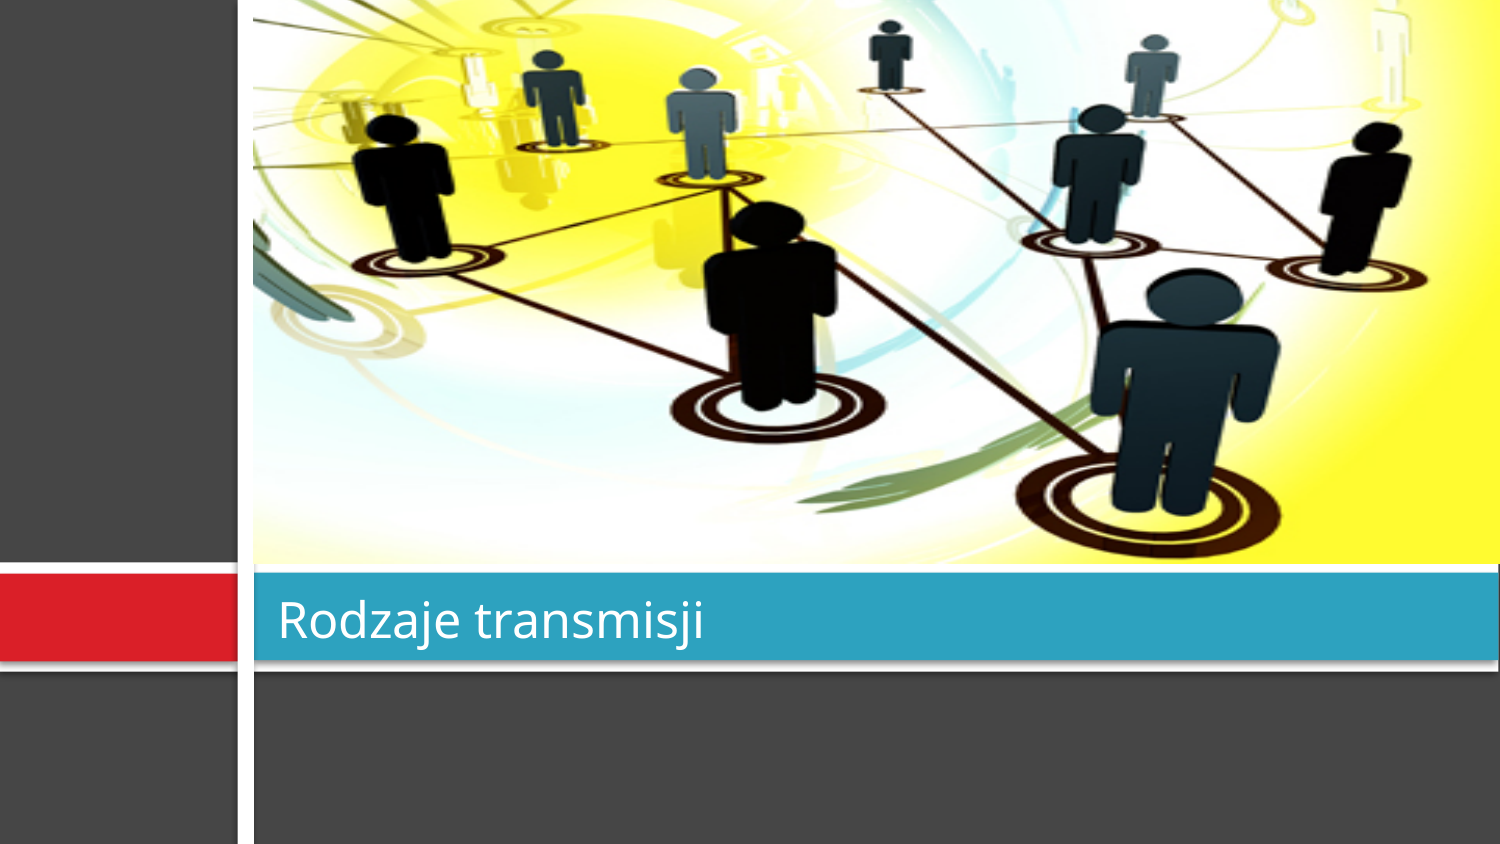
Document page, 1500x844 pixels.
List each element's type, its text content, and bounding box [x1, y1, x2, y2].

picture [253, 0, 1500, 564]
title Rodzaje transmisji [262, 581, 1463, 657]
